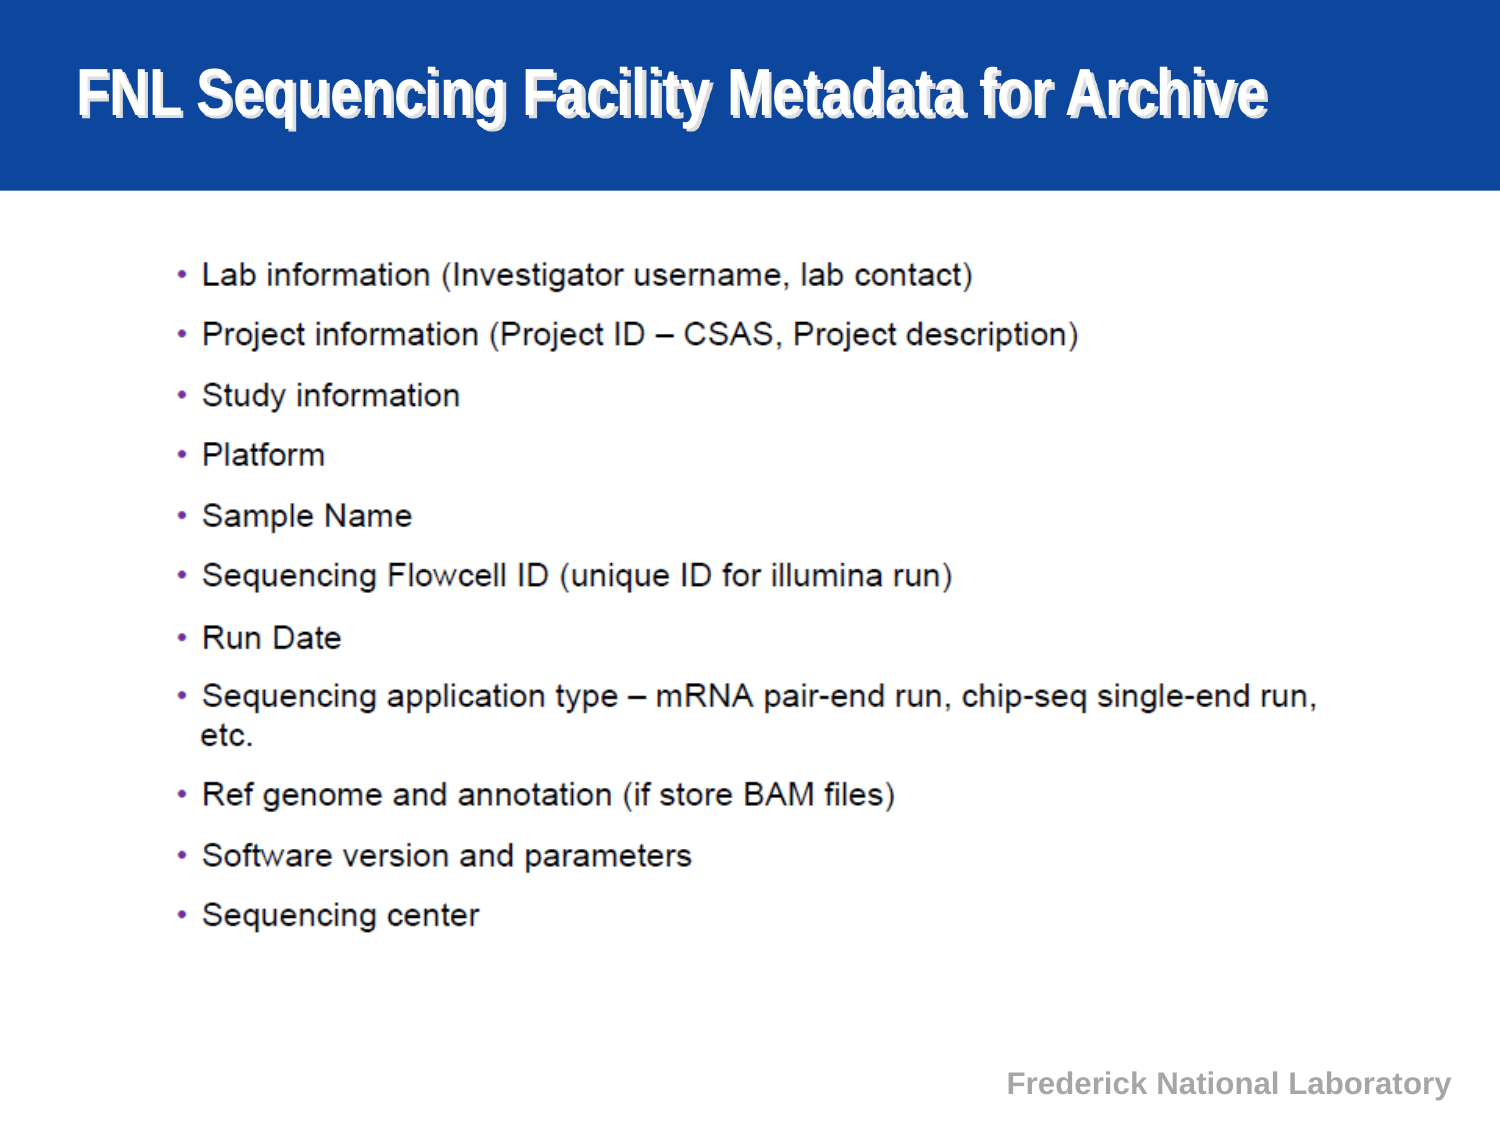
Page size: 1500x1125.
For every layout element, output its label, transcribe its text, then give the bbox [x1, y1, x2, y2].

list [166, 250, 1324, 967]
title FNL Sequencing Facility Metadata for Archive [61, 0, 1430, 188]
